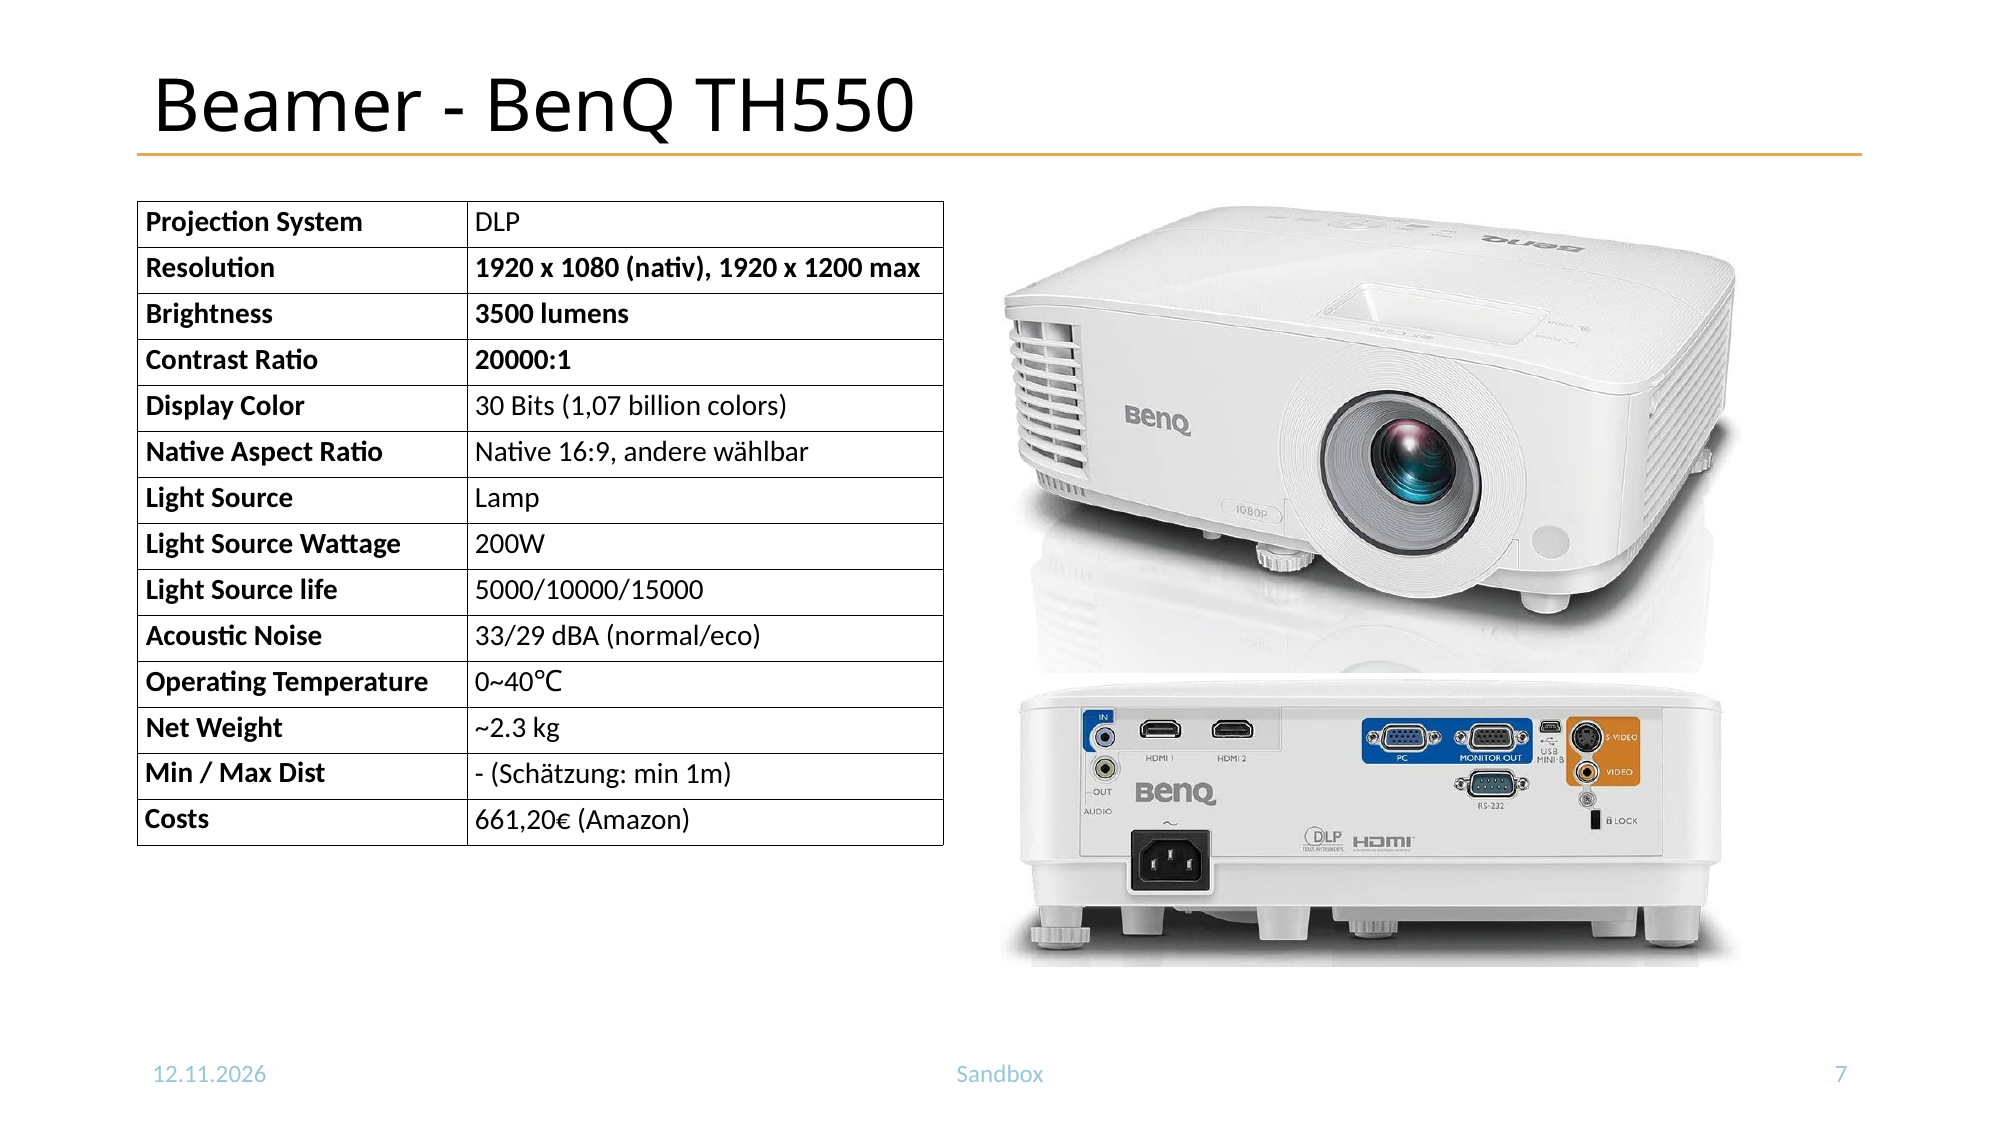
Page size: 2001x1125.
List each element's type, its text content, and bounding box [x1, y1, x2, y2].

table_cell 5000/10000/15000 [468, 570, 943, 615]
table_cell 661,20€ (Amazon) [468, 800, 943, 845]
table_cell Costs [138, 800, 467, 845]
table_header DLP [468, 202, 943, 247]
table_cell Light Source [138, 478, 467, 523]
title Beamer - BenQ TH550 [137, 59, 1863, 155]
table_cell Contrast Ratio [138, 340, 467, 385]
table_cell 0~40℃ [468, 662, 943, 707]
table_cell Resolution [138, 248, 467, 293]
table_cell Display Color [138, 386, 467, 431]
table_cell 1920 x 1080 (nativ), 1920 x 1200 max [468, 248, 943, 293]
table_cell - (Schätzung: min 1m) [468, 754, 943, 799]
table_cell 20000:1 [468, 340, 943, 385]
table_cell Operating Temperature [138, 662, 467, 707]
table_cell 33/29 dBA (normal/eco) [468, 616, 943, 661]
table_cell Light Source life [138, 570, 467, 615]
table_header Projection System [138, 202, 467, 247]
table_cell ~2.3 kg [468, 708, 943, 753]
picture [999, 201, 1742, 967]
table_cell Native 16:9, andere wählbar [468, 432, 943, 477]
table_cell 200W [468, 524, 943, 569]
slide_number 7 [1412, 1042, 1863, 1103]
table_cell Brightness [138, 294, 467, 339]
table_cell Light Source Wattage [138, 524, 467, 569]
table_cell 3500 lumens [468, 294, 943, 339]
table_cell Acoustic Noise [138, 616, 467, 661]
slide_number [137, 1042, 588, 1103]
footer Sandbox [662, 1042, 1338, 1103]
table_cell 30 Bits (1,07 billion colors) [468, 386, 943, 431]
table_cell Min / Max Dist [138, 754, 467, 799]
table_cell Native Aspect Ratio [138, 432, 467, 477]
table_cell Net Weight [138, 708, 467, 753]
table_cell Lamp [468, 478, 943, 523]
